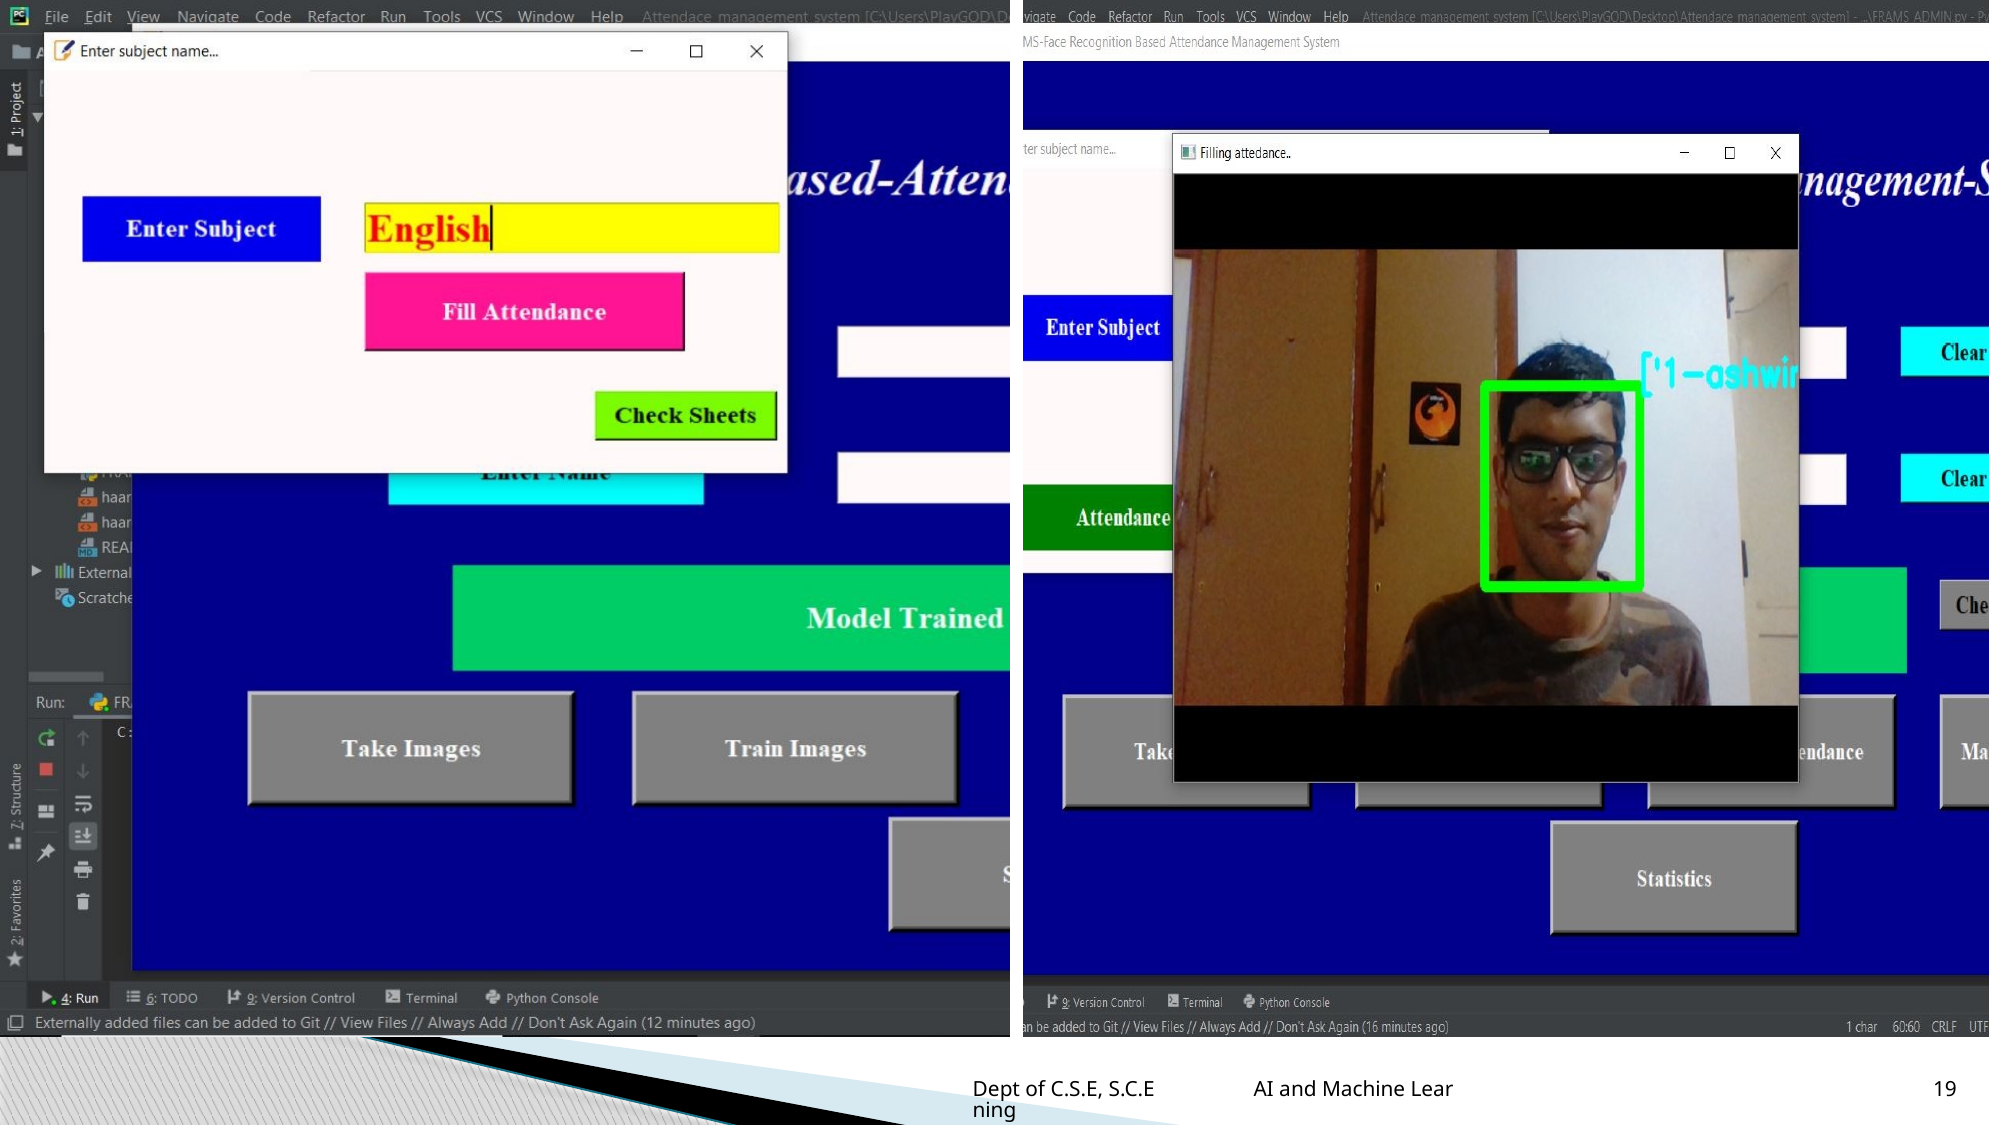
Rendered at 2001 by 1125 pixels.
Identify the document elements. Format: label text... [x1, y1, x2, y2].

footer Dept of C.S.E, S.C.E AI and Machine Learning [957, 1051, 1473, 1112]
picture [1023, 0, 1989, 1038]
picture [0, 0, 1010, 1038]
slide_number 19 [1891, 1051, 1972, 1112]
